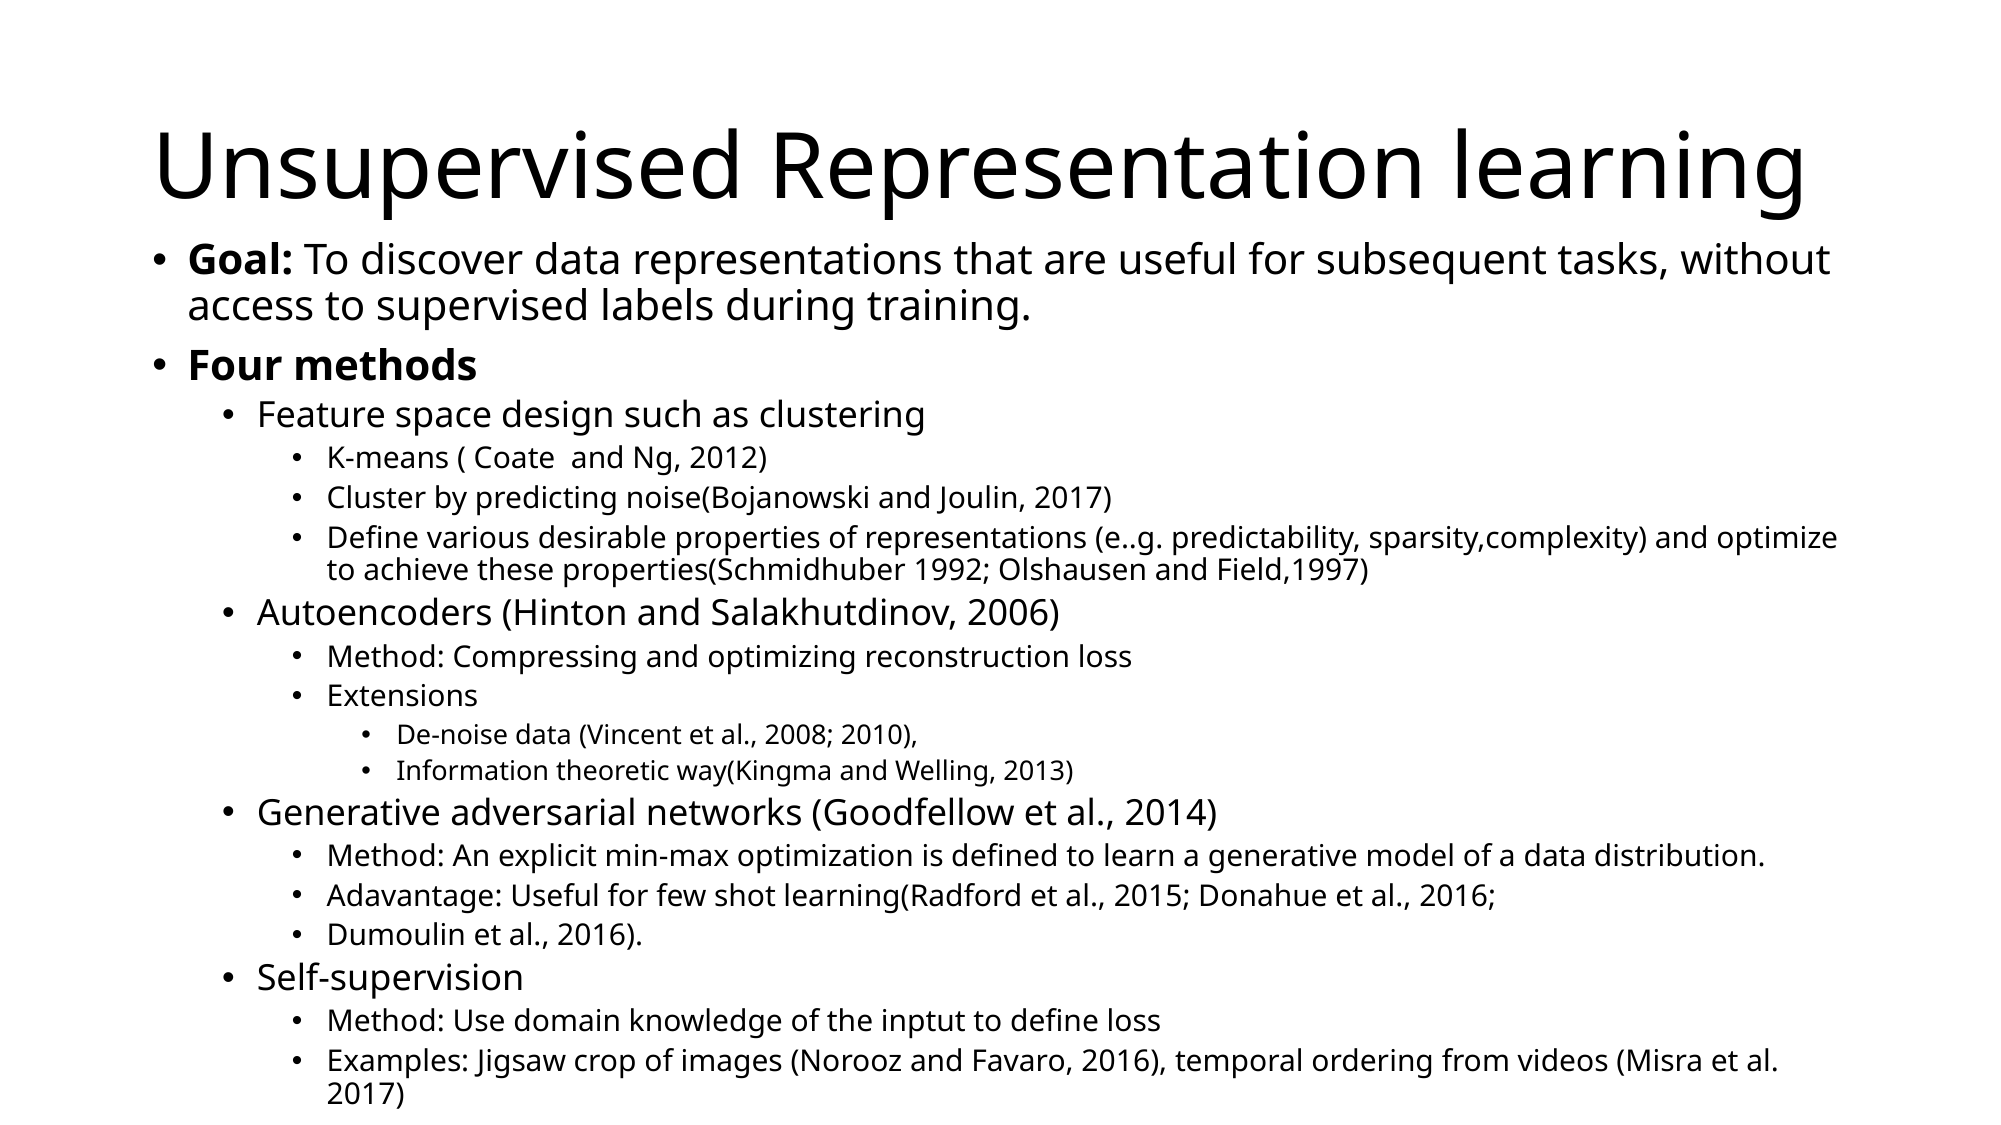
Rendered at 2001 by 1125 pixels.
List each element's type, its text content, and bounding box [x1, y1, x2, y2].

list Goal: To discover data representations that are useful for subsequent tasks, without access to supervised labels during training. Four methods Feature space design such as clustering K-means ( Coate and Ng, 2012) Cluster by predicting noise(Bojanowski and Joulin, 2017) Define various desirable properties of representations (e..g. predictability, sparsity,complexity) and optimize to achieve these properties(Schmidhuber 1992; Olshausen and Field,1997) Autoencoders (Hinton and Salakhutdinov, 2006) Method: Compressing and optimizing reconstruction loss Extensions De-noise data (Vincent et al., 2008; 2010), Information theoretic way(Kingma and Welling, 2013) Generative adversarial networks (Goodfellow et al., 2014) Method: An explicit min-max optimization is defined to learn a generative model of a data distribution. Adavantage: Useful for few shot learning(Radford et al., 2015; Donahue et al., 2016; Dumoulin et al., 2016). Self-supervision Method: Use domain knowledge of the inptut to define loss Examples: Jigsaw crop of images (Norooz and Favaro, 2016), temporal ordering from videos (Misra et al. 2017) [137, 231, 1863, 1125]
title Unsupervised Representation learning [137, 59, 1863, 231]
